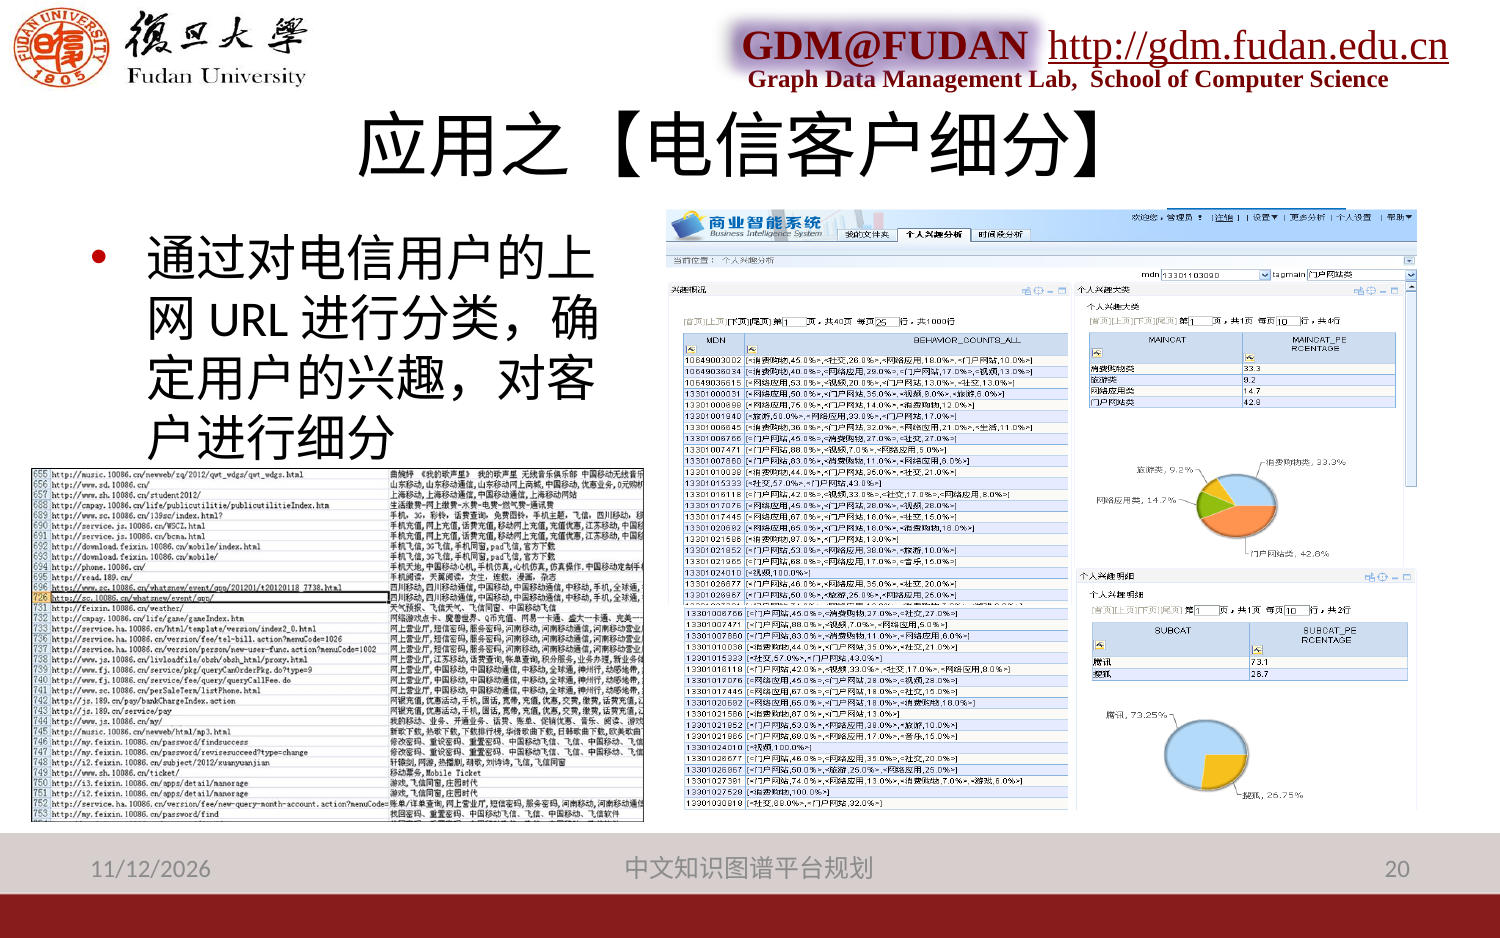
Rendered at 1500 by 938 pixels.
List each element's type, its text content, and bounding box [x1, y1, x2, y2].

footer 中文知识图谱平台规划 [512, 842, 988, 893]
picture [0, 833, 1500, 938]
slide_number 20 [1074, 842, 1425, 893]
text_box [666, 208, 1417, 812]
picture [0, 1, 335, 91]
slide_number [75, 842, 425, 892]
list 通过对电信用户的上网URL进行分类，确定用户的兴趣，对客户进行细分 [75, 218, 632, 467]
picture [30, 468, 644, 823]
title 应用之【电信客户细分】 [75, 92, 1425, 194]
